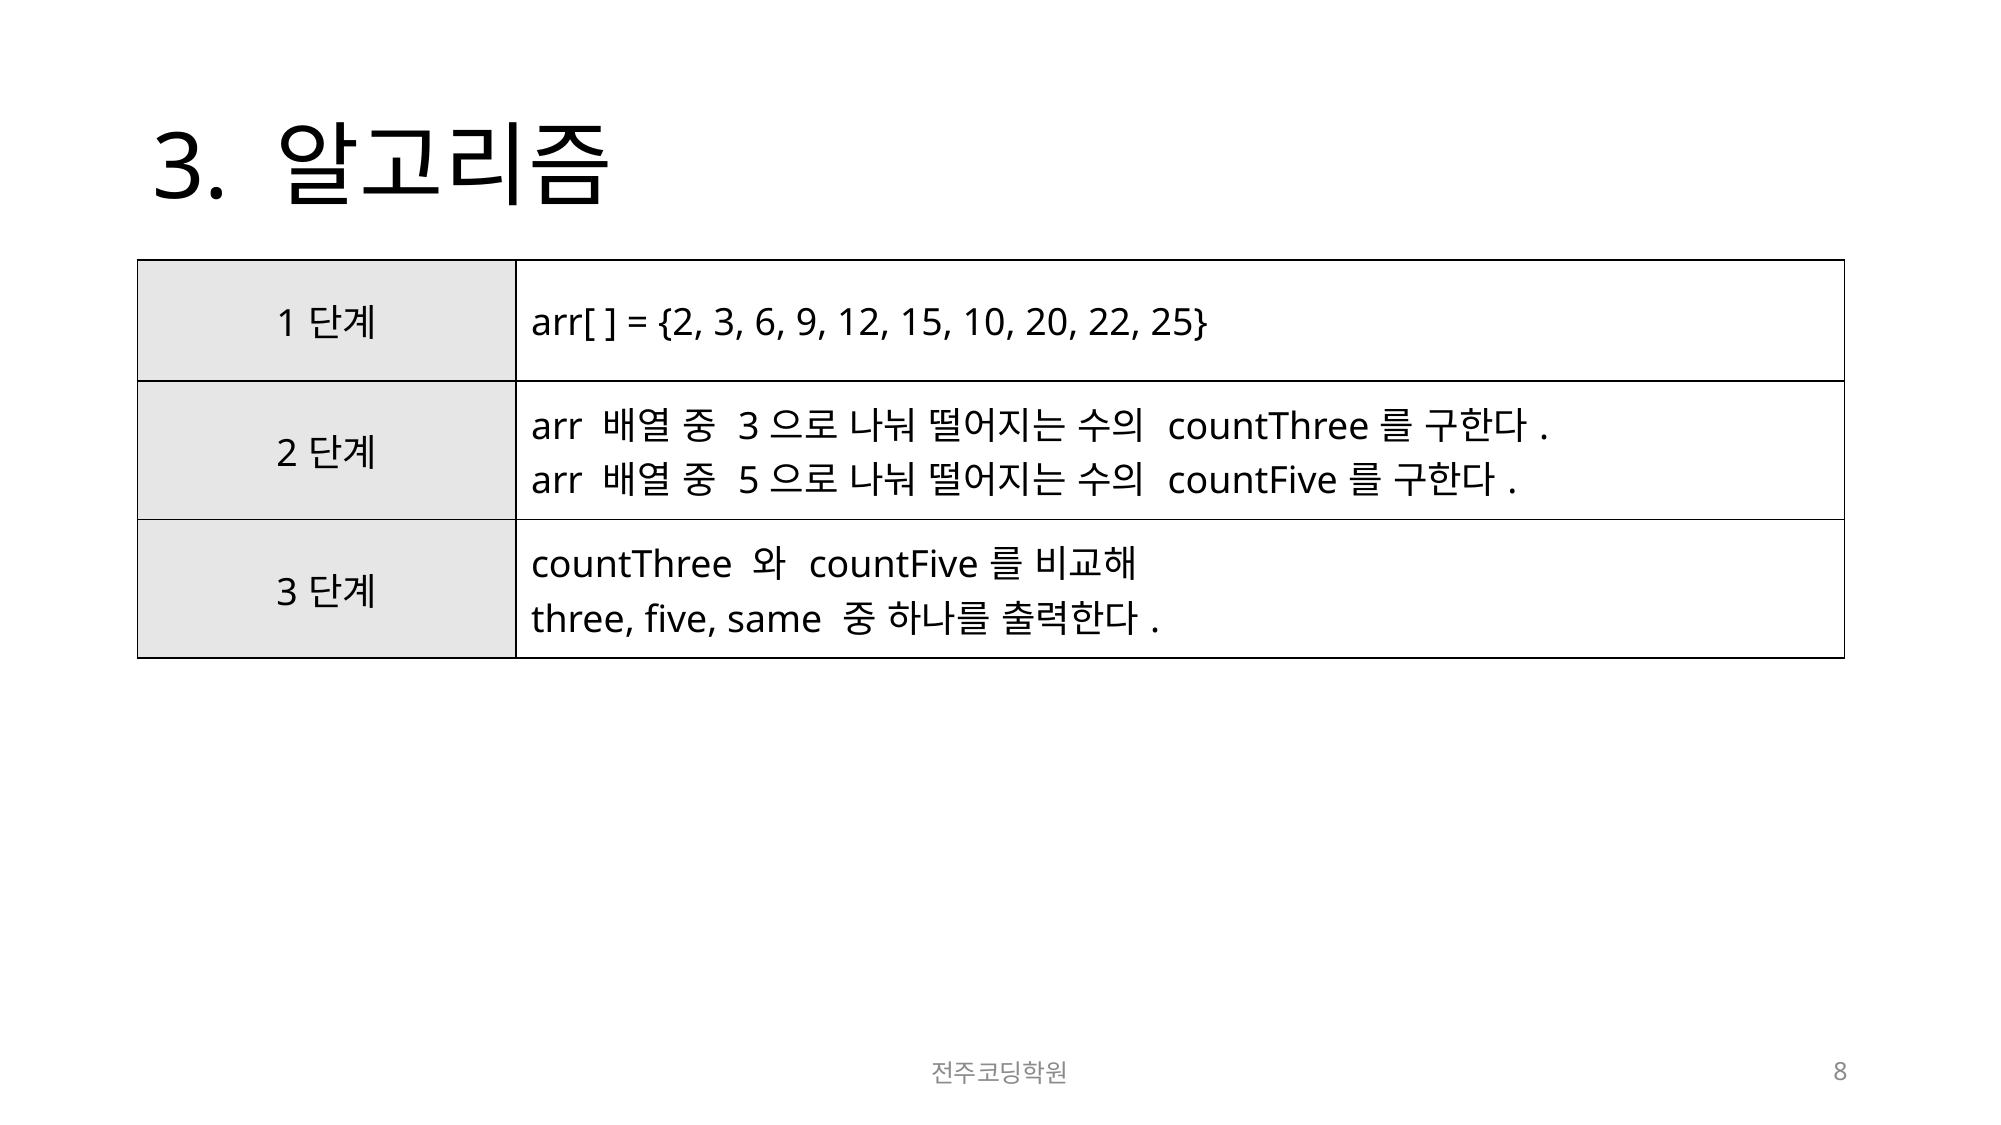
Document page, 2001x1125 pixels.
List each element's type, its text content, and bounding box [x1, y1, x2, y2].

table_cell arr 배열 중 3으로 나눠 떨어지는 수의 countThree를 구한다. arr 배열 중 5으로 나눠 떨어지는 수의 countFive를 구한다. [517, 382, 1844, 519]
table_header arr[ ] = {2, 3, 6, 9, 12, 15, 10, 20, 22, 25} [517, 261, 1844, 380]
table_cell countThree 와 countFive를 비교해 three, five, same 중 하나를 출력한다. [517, 520, 1844, 657]
slide_number 8 [1412, 1042, 1863, 1103]
title 3. 알고리즘 [137, 59, 1863, 278]
table_header 1단계 [138, 261, 515, 380]
table_cell 2단계 [138, 382, 515, 519]
table_cell 3단계 [138, 520, 515, 657]
footer 전주코딩학원 [662, 1042, 1338, 1103]
